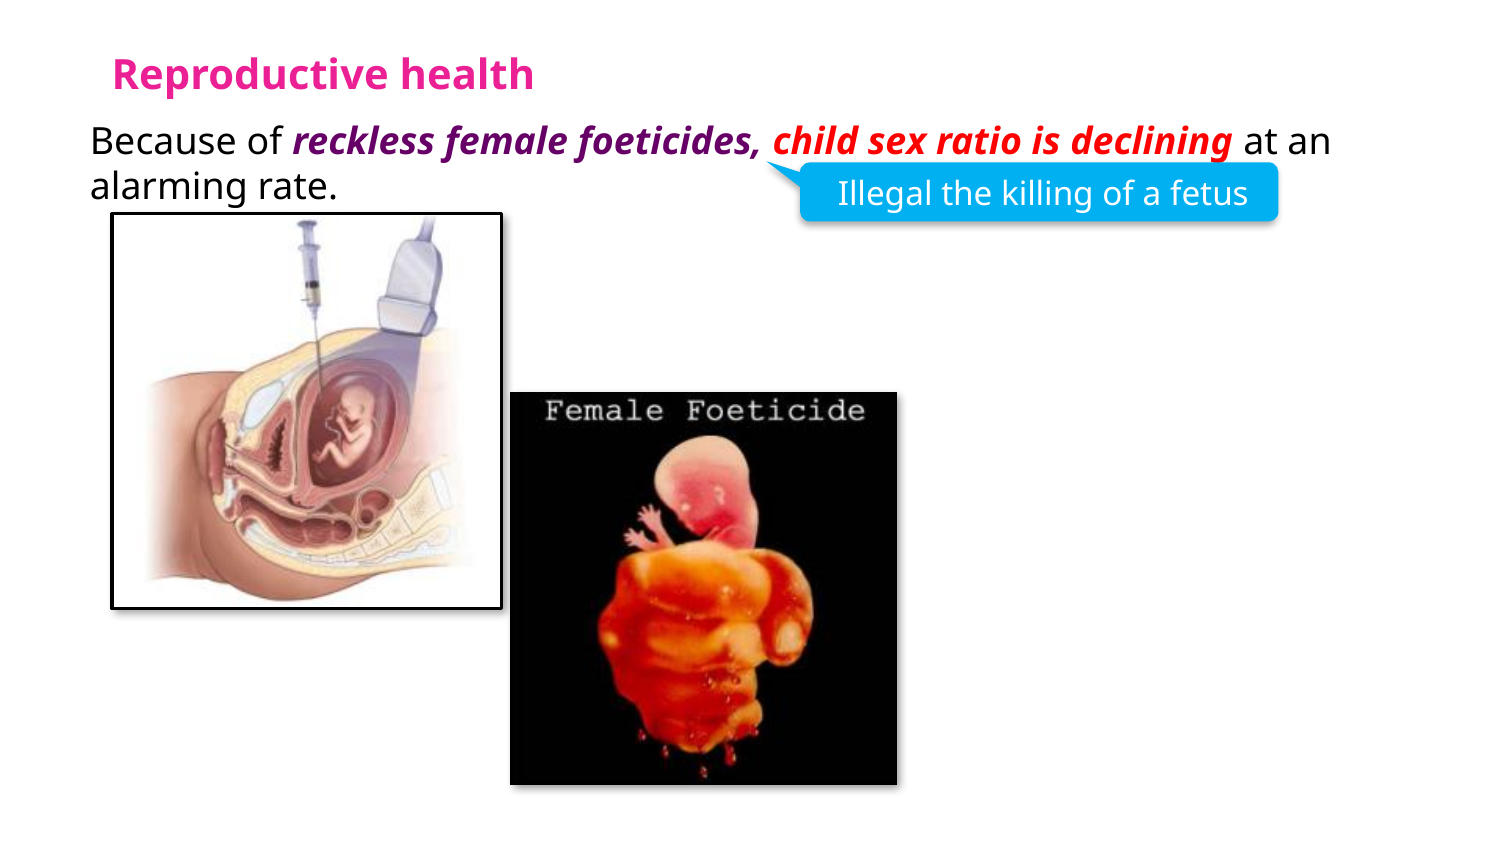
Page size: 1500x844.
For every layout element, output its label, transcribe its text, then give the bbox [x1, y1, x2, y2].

picture [113, 215, 501, 608]
text_box Illegal the killing of a fetus [765, 160, 1280, 223]
picture [509, 392, 897, 785]
text_box Because of reckless female foeticides, child sex ratio is declining at an alarming rate. [74, 109, 1413, 215]
text_box Reproductive health [96, 40, 551, 105]
